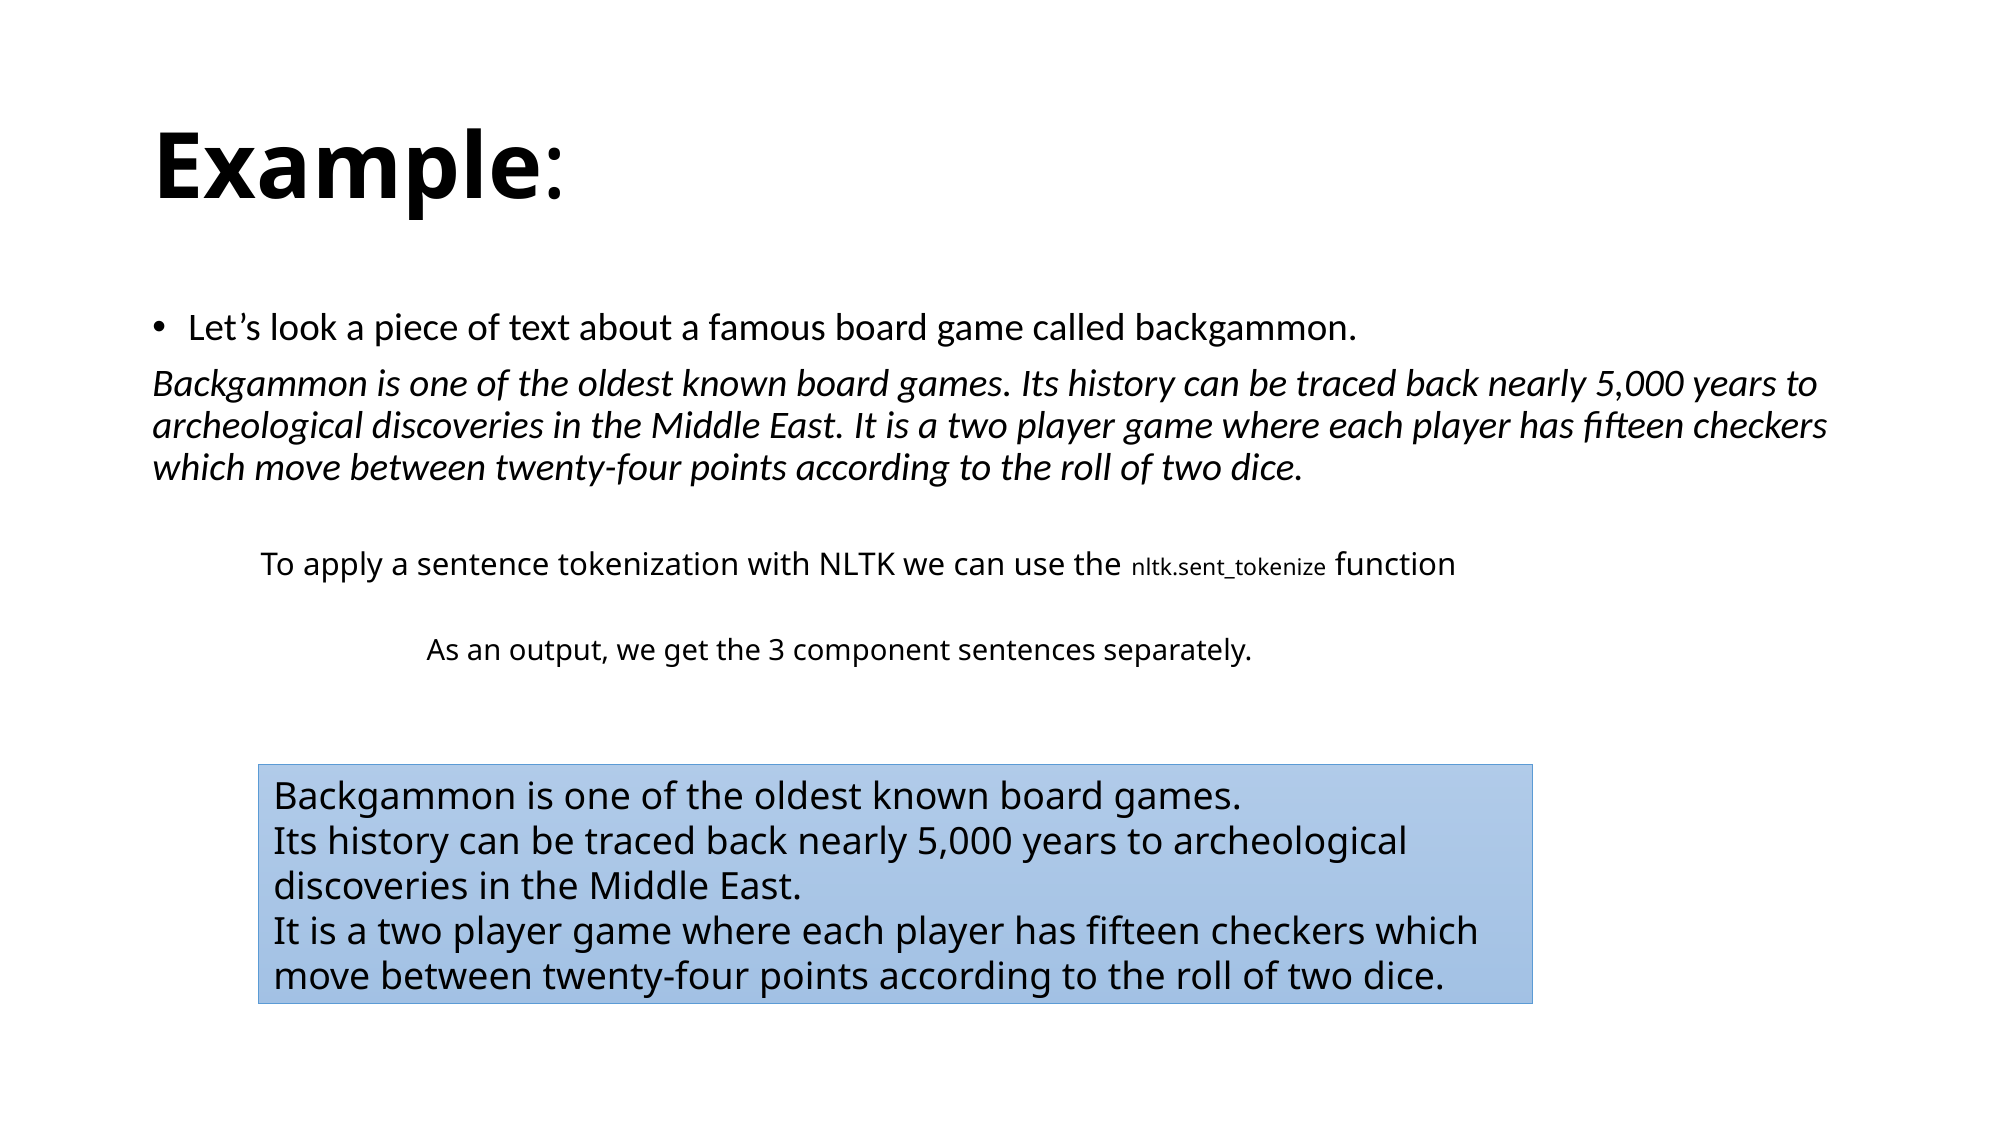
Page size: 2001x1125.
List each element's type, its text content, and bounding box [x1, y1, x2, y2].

text_box To apply a sentence tokenization with NLTK we can use the nltk.sent_tokenize function [245, 536, 1472, 589]
list Let’s look a piece of text about a famous board game called backgammon. Backgammon is one of the oldest known board games. Its history can be traced back nearly 5,000 years to archeological discoveries in the Middle East. It is a two player game where each player has fifteen checkers which move between twenty-four points according to the roll of two dice. [137, 299, 1863, 502]
title Example: [137, 59, 1863, 278]
text_box Backgammon is one of the oldest known board games. Its history can be traced back nearly 5,000 years to archeological discoveries in the Middle East. It is a two player game where each player has fifteen checkers which move between twenty-four points according to the roll of two dice. [258, 764, 1533, 1004]
text_box As an output, we get the 3 component sentences separately. [411, 623, 1412, 674]
